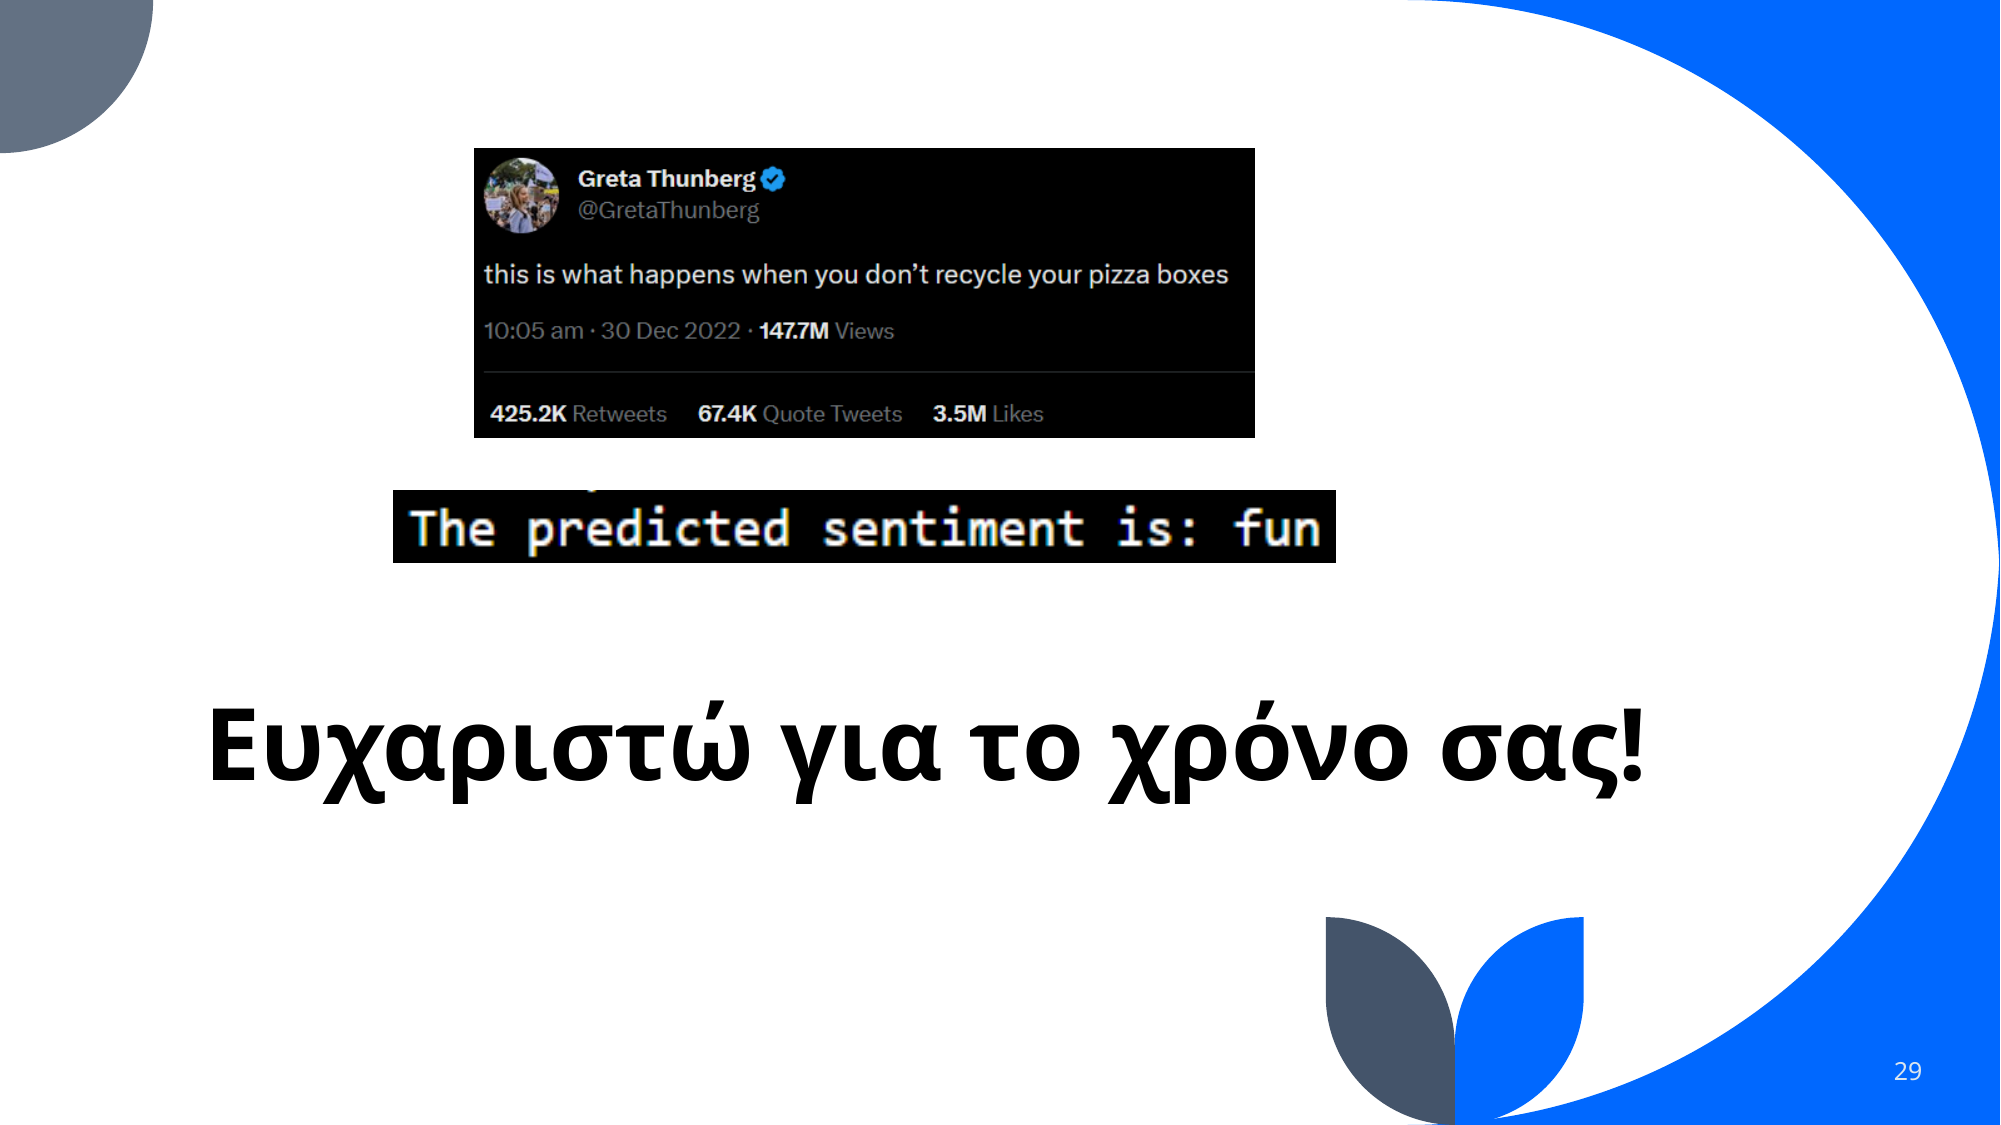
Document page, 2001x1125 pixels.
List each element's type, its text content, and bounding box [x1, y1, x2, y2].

slide_number 29 [1665, 1042, 1938, 1103]
picture [393, 490, 1336, 563]
picture [474, 148, 1255, 438]
title Ευχαριστώ για το χρόνο σας! [190, 592, 1795, 811]
